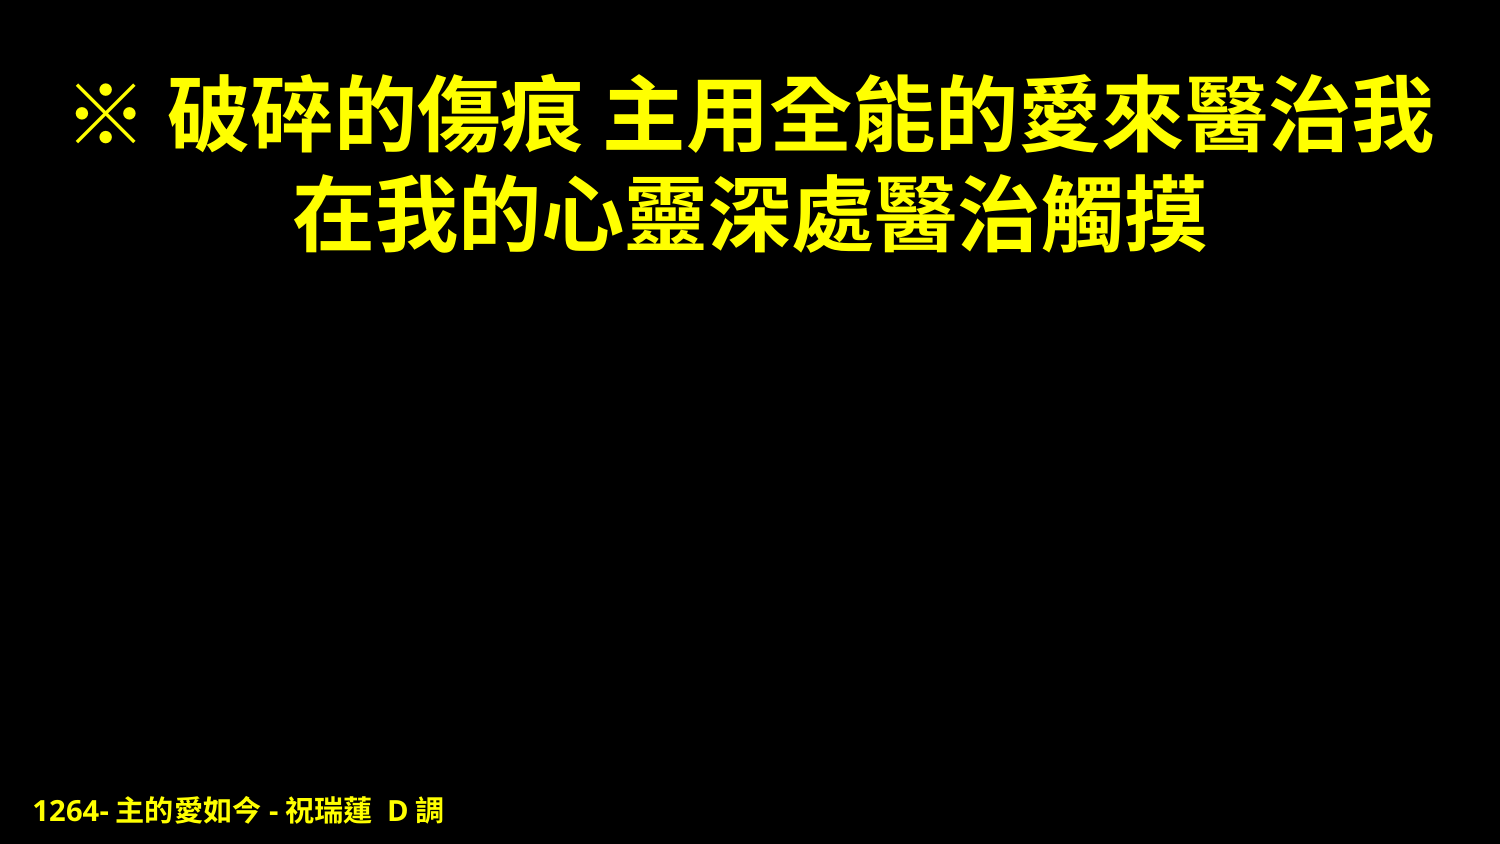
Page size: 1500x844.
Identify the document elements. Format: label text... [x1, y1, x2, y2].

title ※破碎的傷痕 主用全能的愛來醫治我 在我的心靈深處醫治觸摸 [0, 0, 1500, 328]
text_box 1264-主的愛如今-祝瑞蓮 D調 [17, 784, 774, 835]
